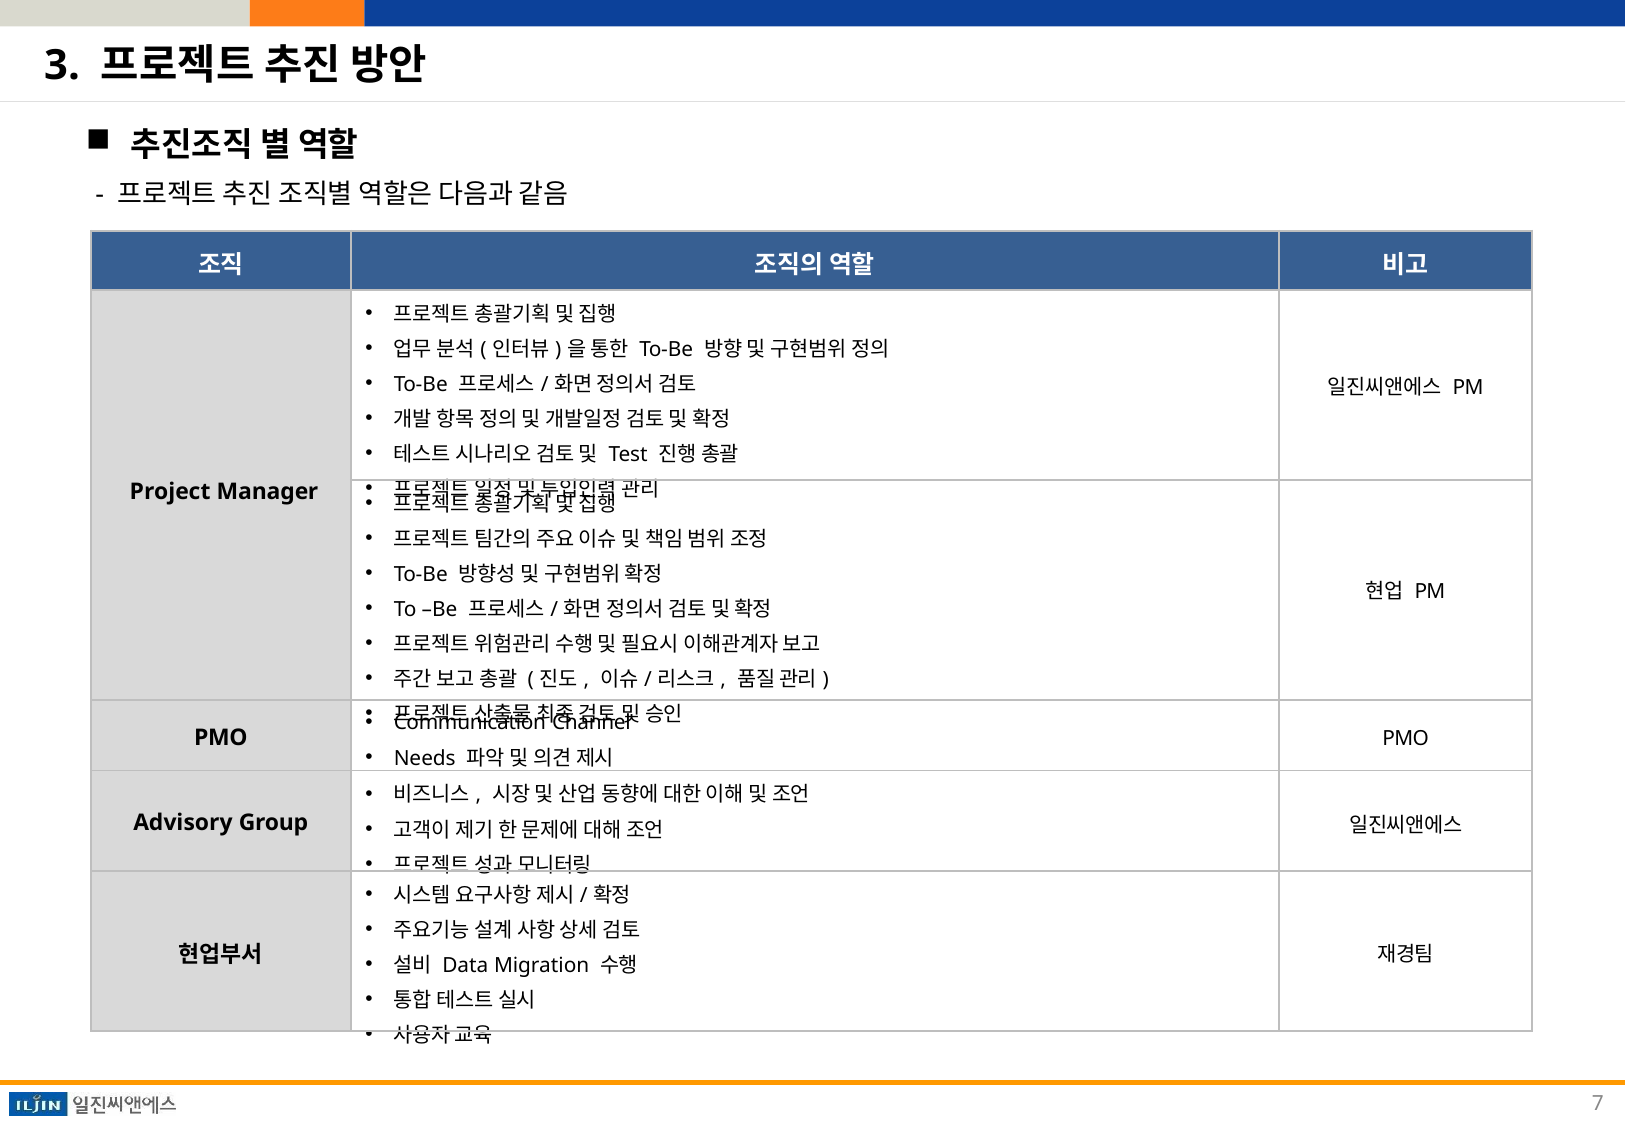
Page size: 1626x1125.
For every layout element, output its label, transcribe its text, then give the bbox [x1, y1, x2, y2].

table_cell 시스템 요구사항 제시/확정 주요기능 설계 사항 상세 검토 설비 Data Migration 수행 통합 테스트 실시 사용자 교육 [352, 872, 1278, 1030]
table_cell 현업 PM [1280, 481, 1531, 699]
table_cell 프로젝트 총괄기획 및 집행 업무 분석(인터뷰)을 통한 To-Be 방향 및 구현범위 정의 To-Be 프로세스/화면 정의서 검토 개발 항목 정의 및 개발일정 검토 및 확정 테스트 시나리오 검토 및 Test 진행 총괄 프로젝트 일정 및 투입인력 관리 [352, 291, 1278, 479]
table_cell PMO [1280, 701, 1531, 770]
picture [9, 1092, 176, 1116]
table_cell 프로젝트 총괄기획 및 집행 프로젝트 팀간의 주요 이슈 및 책임 범위 조정 To-Be 방향성 및 구현범위 확정 To –Be 프로세스/화면 정의서 검토 및 확정 프로젝트 위험관리 수행 및 필요시 이해관계자 보고 주간 보고 총괄 (진도, 이슈/리스크, 품질 관리) 프로젝트 산출물 최종 검토 및 승인 [352, 481, 1278, 699]
table_cell PMO [92, 701, 350, 770]
table_cell 현업부서 [92, 872, 350, 1030]
table_cell Communication Channel Needs 파악 및 의견 제시 [352, 701, 1278, 770]
title 3. 프로젝트 추진 방안 [22, 35, 459, 226]
table_cell Advisory Group [92, 771, 350, 870]
text_box 추진조직 별 역할 - 프로젝트 추진 조직별 역할은 다음과 같음 [83, 106, 627, 209]
table_cell 일진씨앤에스 PM [1280, 291, 1531, 479]
table_cell Project Manager [92, 291, 350, 699]
slide_number 7 [1585, 1086, 1624, 1125]
table_cell 재경팀 [1280, 872, 1531, 1030]
table_header 조직 [92, 232, 350, 289]
table_cell 일진씨앤에스 [1280, 771, 1531, 870]
table_cell 비즈니스, 시장 및 산업 동향에 대한 이해 및 조언 고객이 제기 한 문제에 대해 조언 프로젝트 성과 모니터링 [352, 771, 1278, 870]
table_header 비고 [1280, 232, 1531, 289]
table_header 조직의 역할 [352, 232, 1278, 289]
